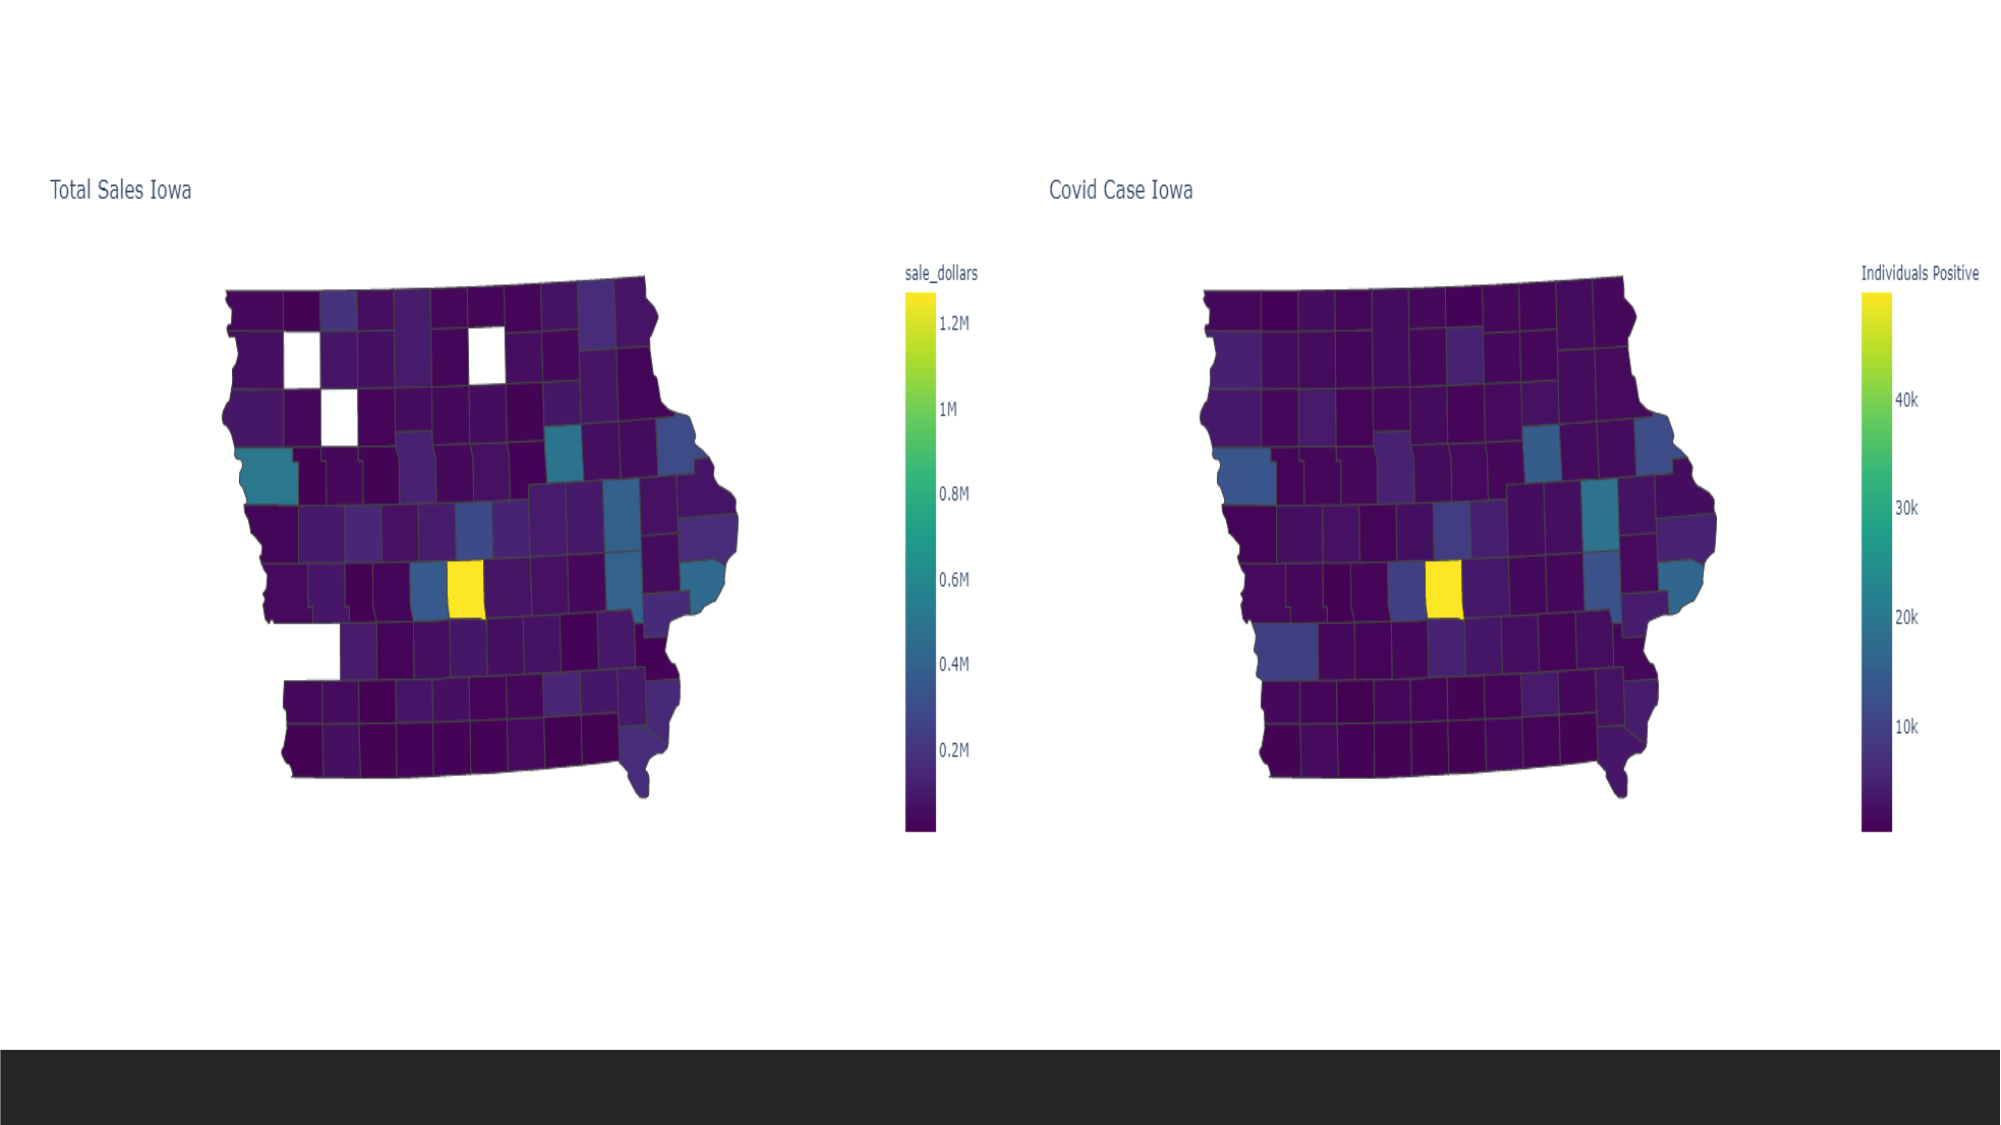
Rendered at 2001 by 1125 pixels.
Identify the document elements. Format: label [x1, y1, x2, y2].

picture [0, 151, 2000, 974]
